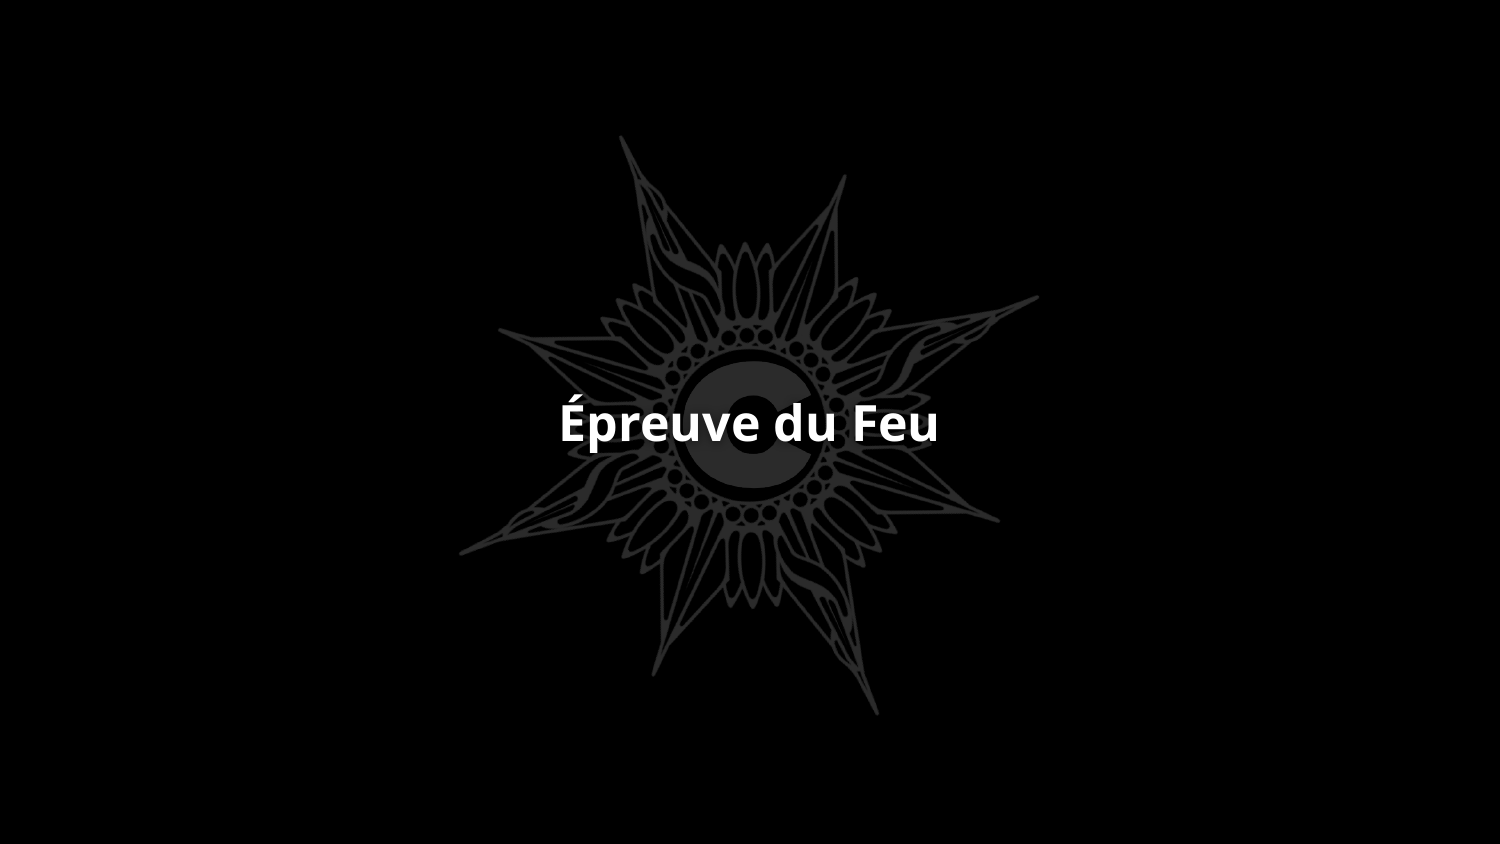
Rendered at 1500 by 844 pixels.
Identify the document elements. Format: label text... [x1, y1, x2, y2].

title Épreuve du Feu [51, 352, 1449, 491]
